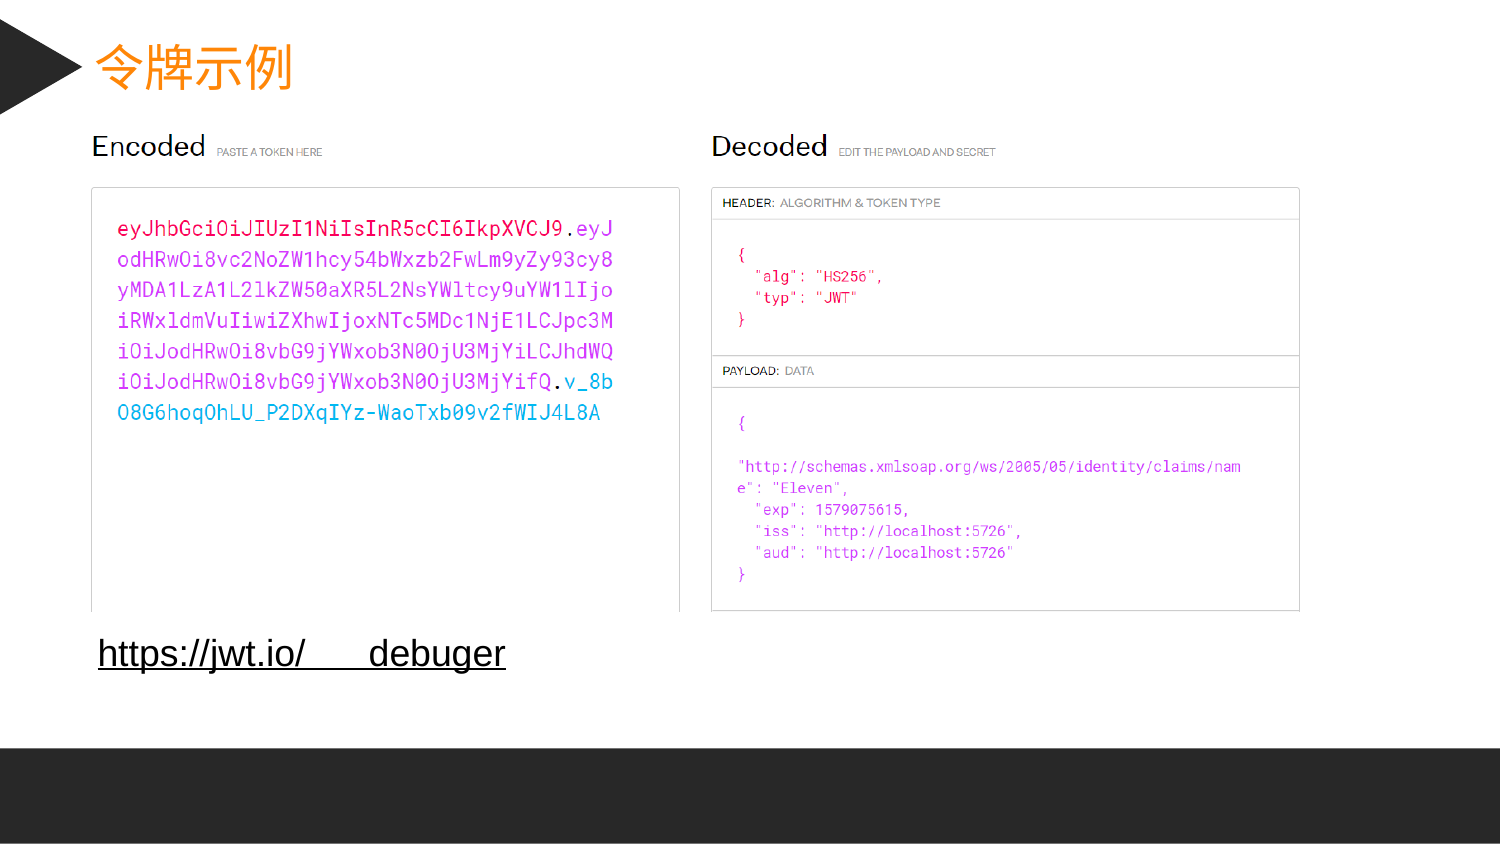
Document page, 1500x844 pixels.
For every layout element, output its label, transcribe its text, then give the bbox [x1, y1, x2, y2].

text_box https://jwt.io/ debuger [82, 621, 644, 681]
text_box [0, 19, 83, 115]
text_box 令牌示例 [79, 29, 310, 104]
picture [79, 114, 1307, 612]
text_box [0, 748, 1500, 844]
